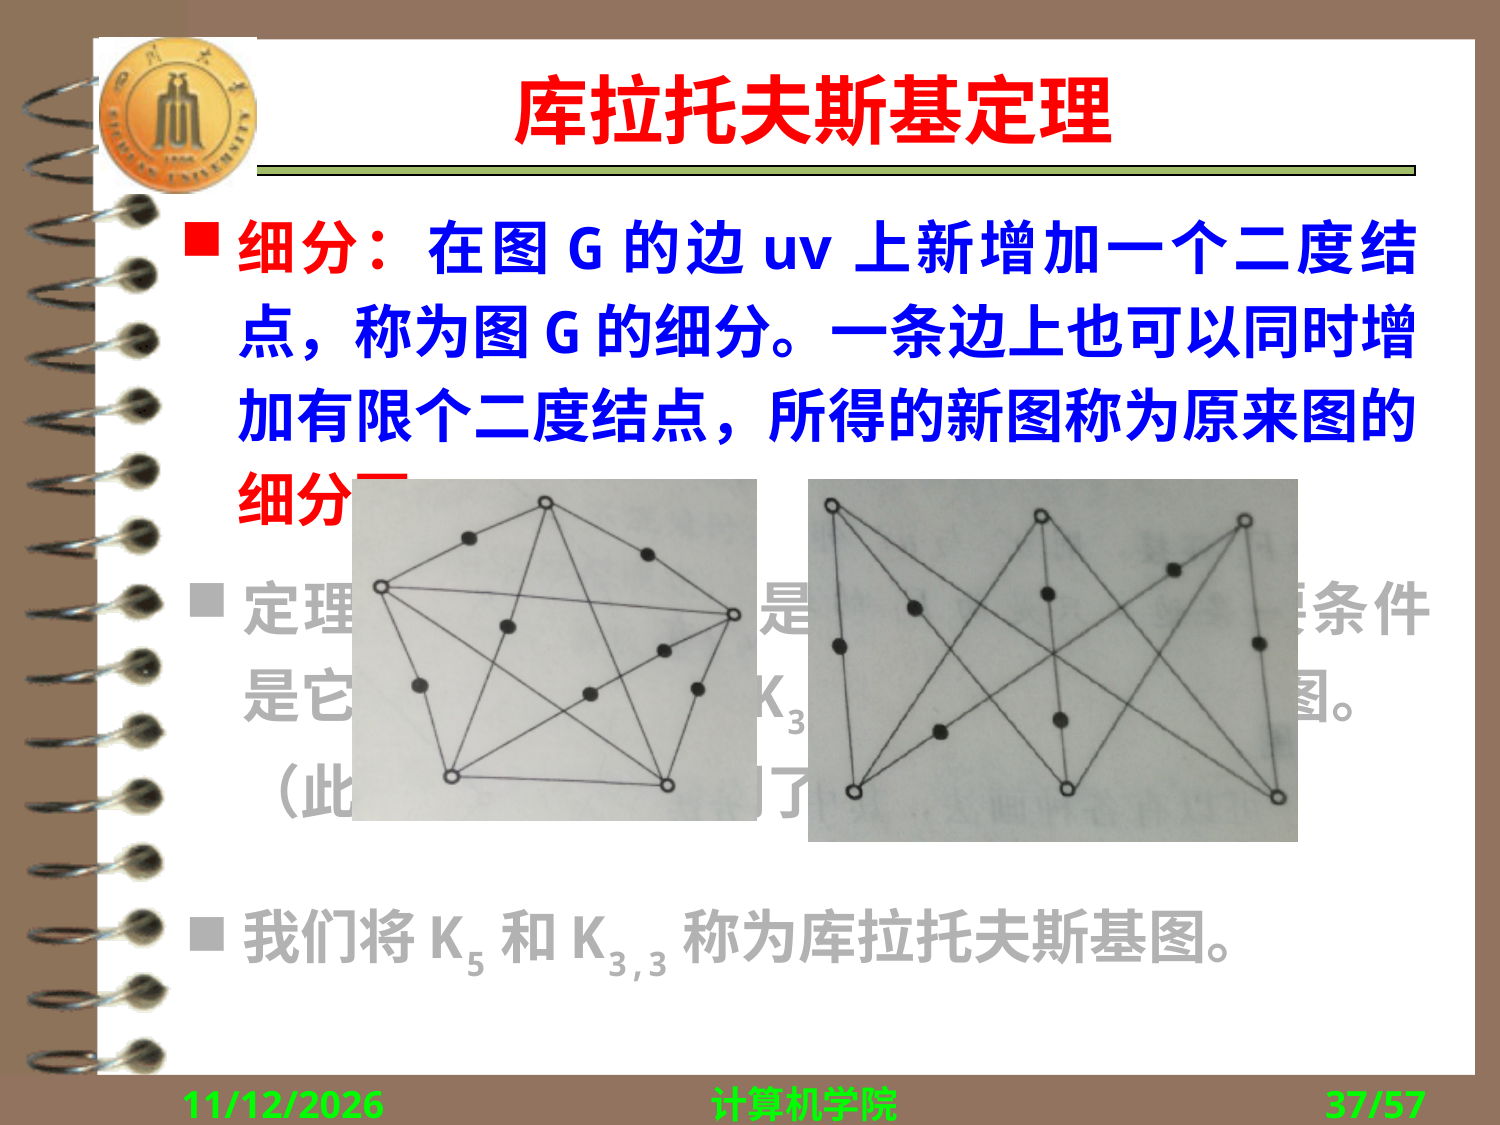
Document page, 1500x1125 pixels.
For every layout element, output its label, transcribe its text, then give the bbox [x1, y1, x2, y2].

picture [808, 479, 1298, 842]
slide_number 37/57 [1128, 1073, 1442, 1100]
footer 计算机学院 [479, 1073, 1128, 1100]
text_box 定理12.8 一个图是平面图的充分必要条件是它不包含与K5或K3,3细分图同构的子图。 （此定理定性地说明了平面图的本质。） 我们将K5和K3,3称为库拉托夫斯基图。 [171, 550, 1447, 991]
title 库拉托夫斯基定理 [212, 50, 1415, 168]
list 细分：在图G的边uv上新增加一个二度结点，称为图G的细分。一条边上也可以同时增加有限个二度结点，所得的新图称为原来图的细分图。 [174, 191, 1425, 540]
picture [0, 0, 257, 1075]
picture [352, 479, 757, 821]
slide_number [166, 1073, 479, 1100]
